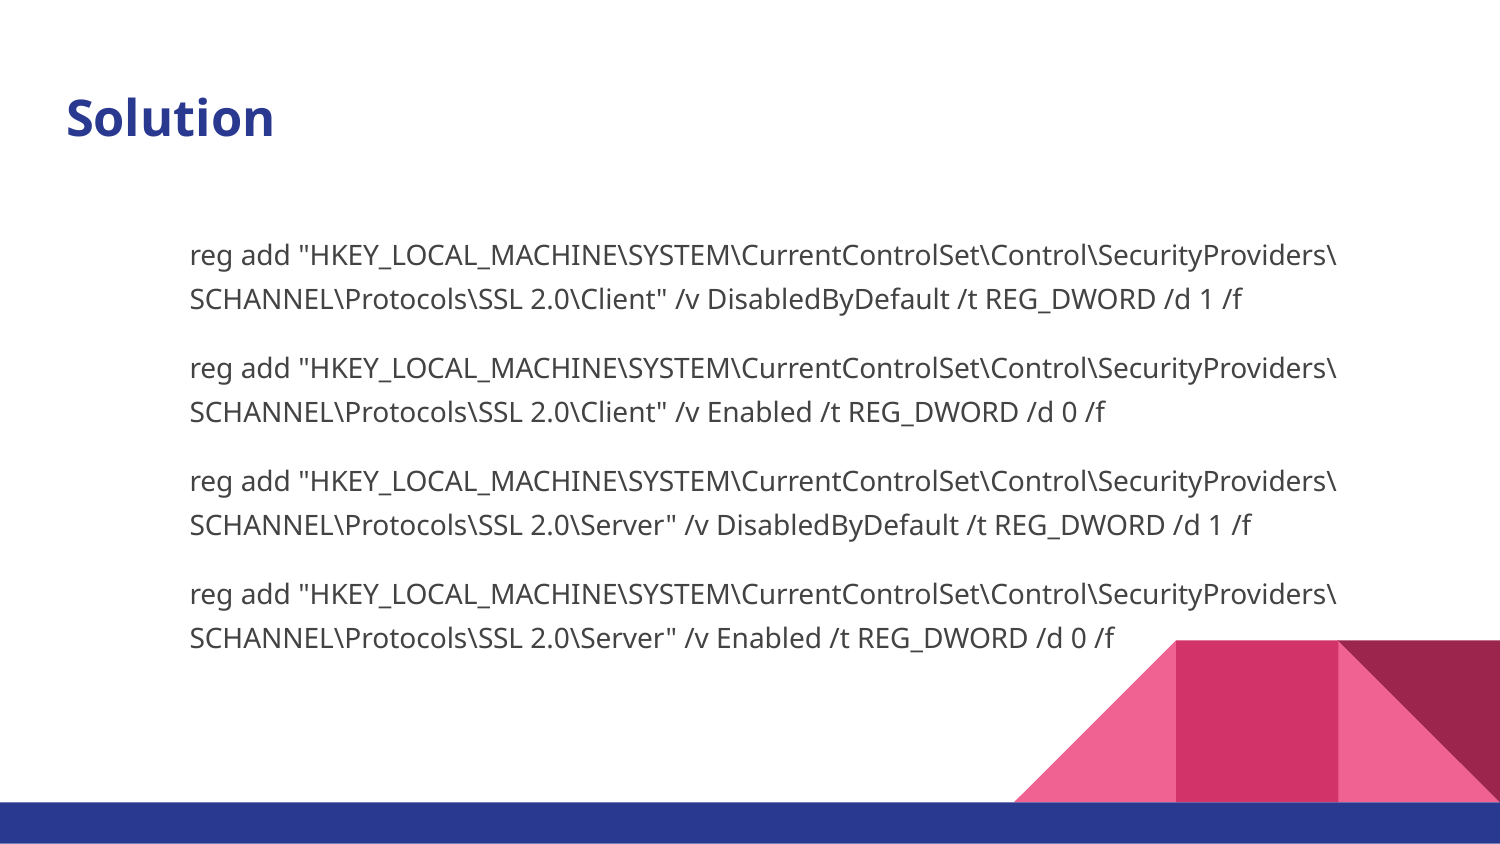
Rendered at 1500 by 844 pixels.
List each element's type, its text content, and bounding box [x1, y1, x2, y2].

list reg add "HKEY_LOCAL_MACHINE\SYSTEM\CurrentControlSet\Control\SecurityProviders\SCHANNEL\Protocols\SSL 2.0\Client" /v DisabledByDefault /t REG_DWORD /d 1 /f reg add "HKEY_LOCAL_MACHINE\SYSTEM\CurrentControlSet\Control\SecurityProviders\SCHANNEL\Protocols\SSL 2.0\Client" /v Enabled /t REG_DWORD /d 0 /f reg add "HKEY_LOCAL_MACHINE\SYSTEM\CurrentControlSet\Control\SecurityProviders\SCHANNEL\Protocols\SSL 2.0\Server" /v DisabledByDefault /t REG_DWORD /d 1 /f reg add "HKEY_LOCAL_MACHINE\SYSTEM\CurrentControlSet\Control\SecurityProviders\SCHANNEL\Protocols\SSL 2.0\Server" /v Enabled /t REG_DWORD /d 0 /f [174, 214, 1408, 735]
title Solution [51, 67, 1449, 167]
